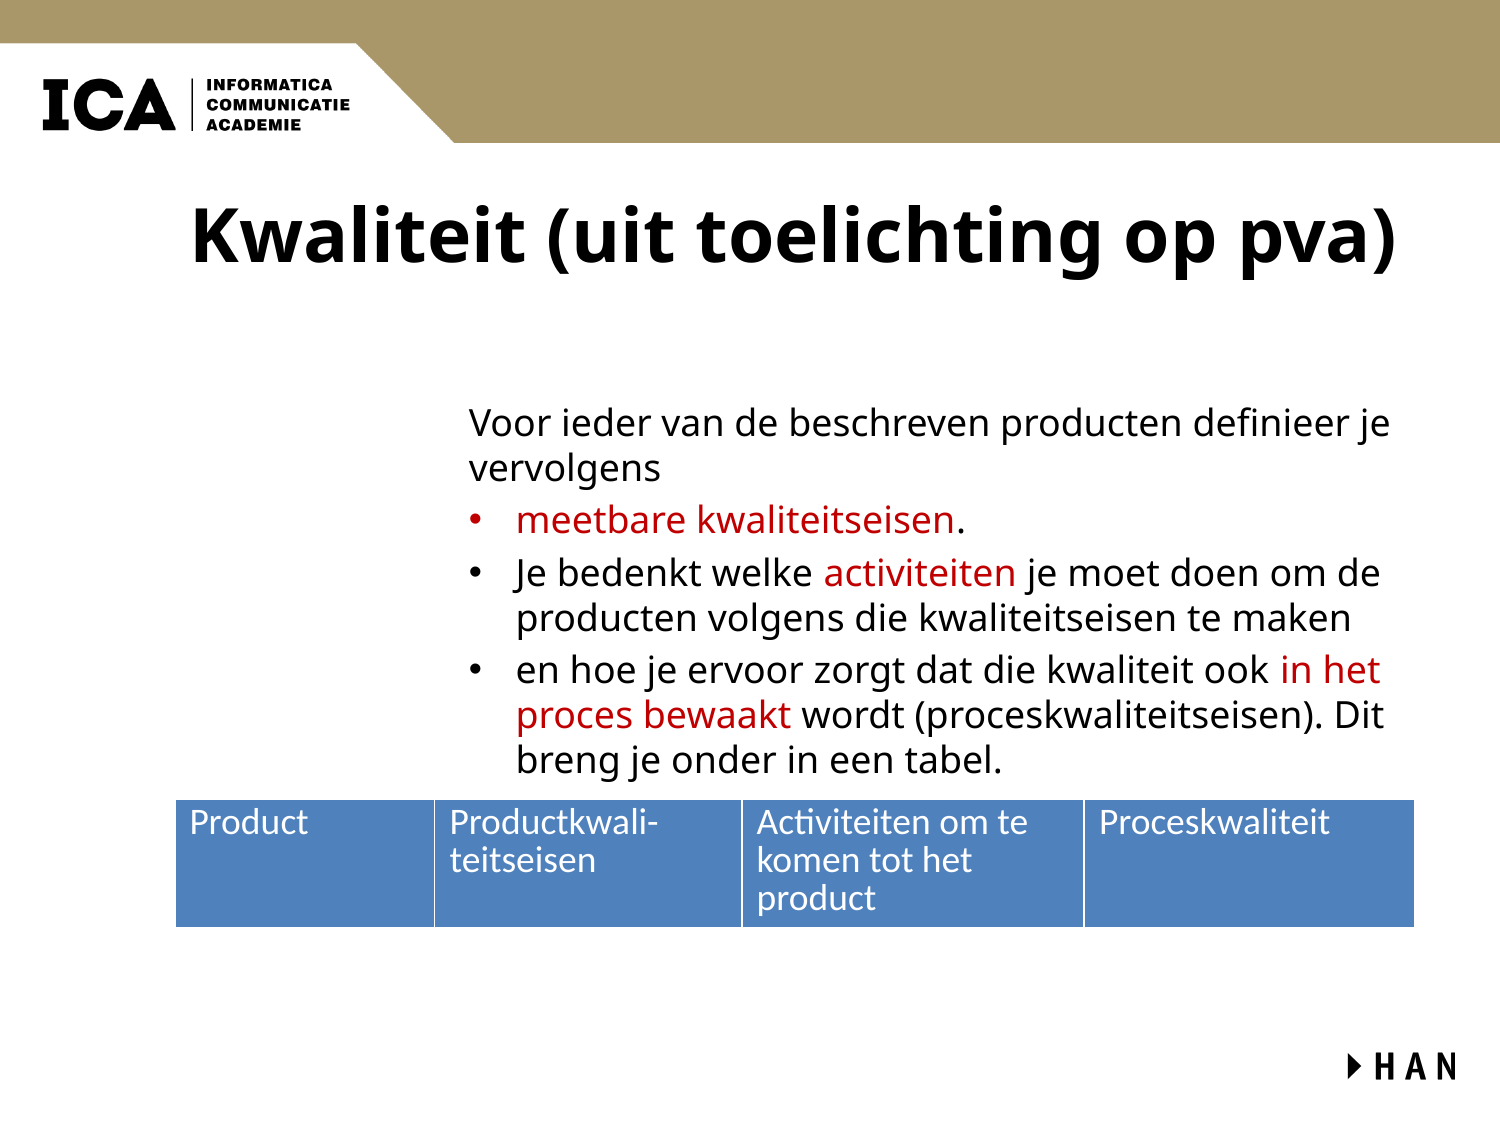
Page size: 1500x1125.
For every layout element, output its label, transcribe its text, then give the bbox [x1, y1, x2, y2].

title Kwaliteit (uit toelichting op pva) [174, 179, 1455, 287]
table_header Product [176, 800, 434, 927]
list Voor ieder van de beschreven producten definieer je vervolgens meetbare kwaliteitseisen. Je bedenkt welke activiteiten je moet doen om de producten volgens die kwaliteitseisen te maken en hoe je ervoor zorgt dat die kwaliteit ook in het proces bewaakt wordt (proceskwaliteitseisen). Dit breng je onder in een tabel. [453, 391, 1455, 1040]
table_header Activiteiten om te komen tot het product [743, 800, 1083, 927]
table_header Proceskwaliteit [1085, 800, 1414, 927]
table_header Productkwali-teitseisen [435, 800, 741, 927]
